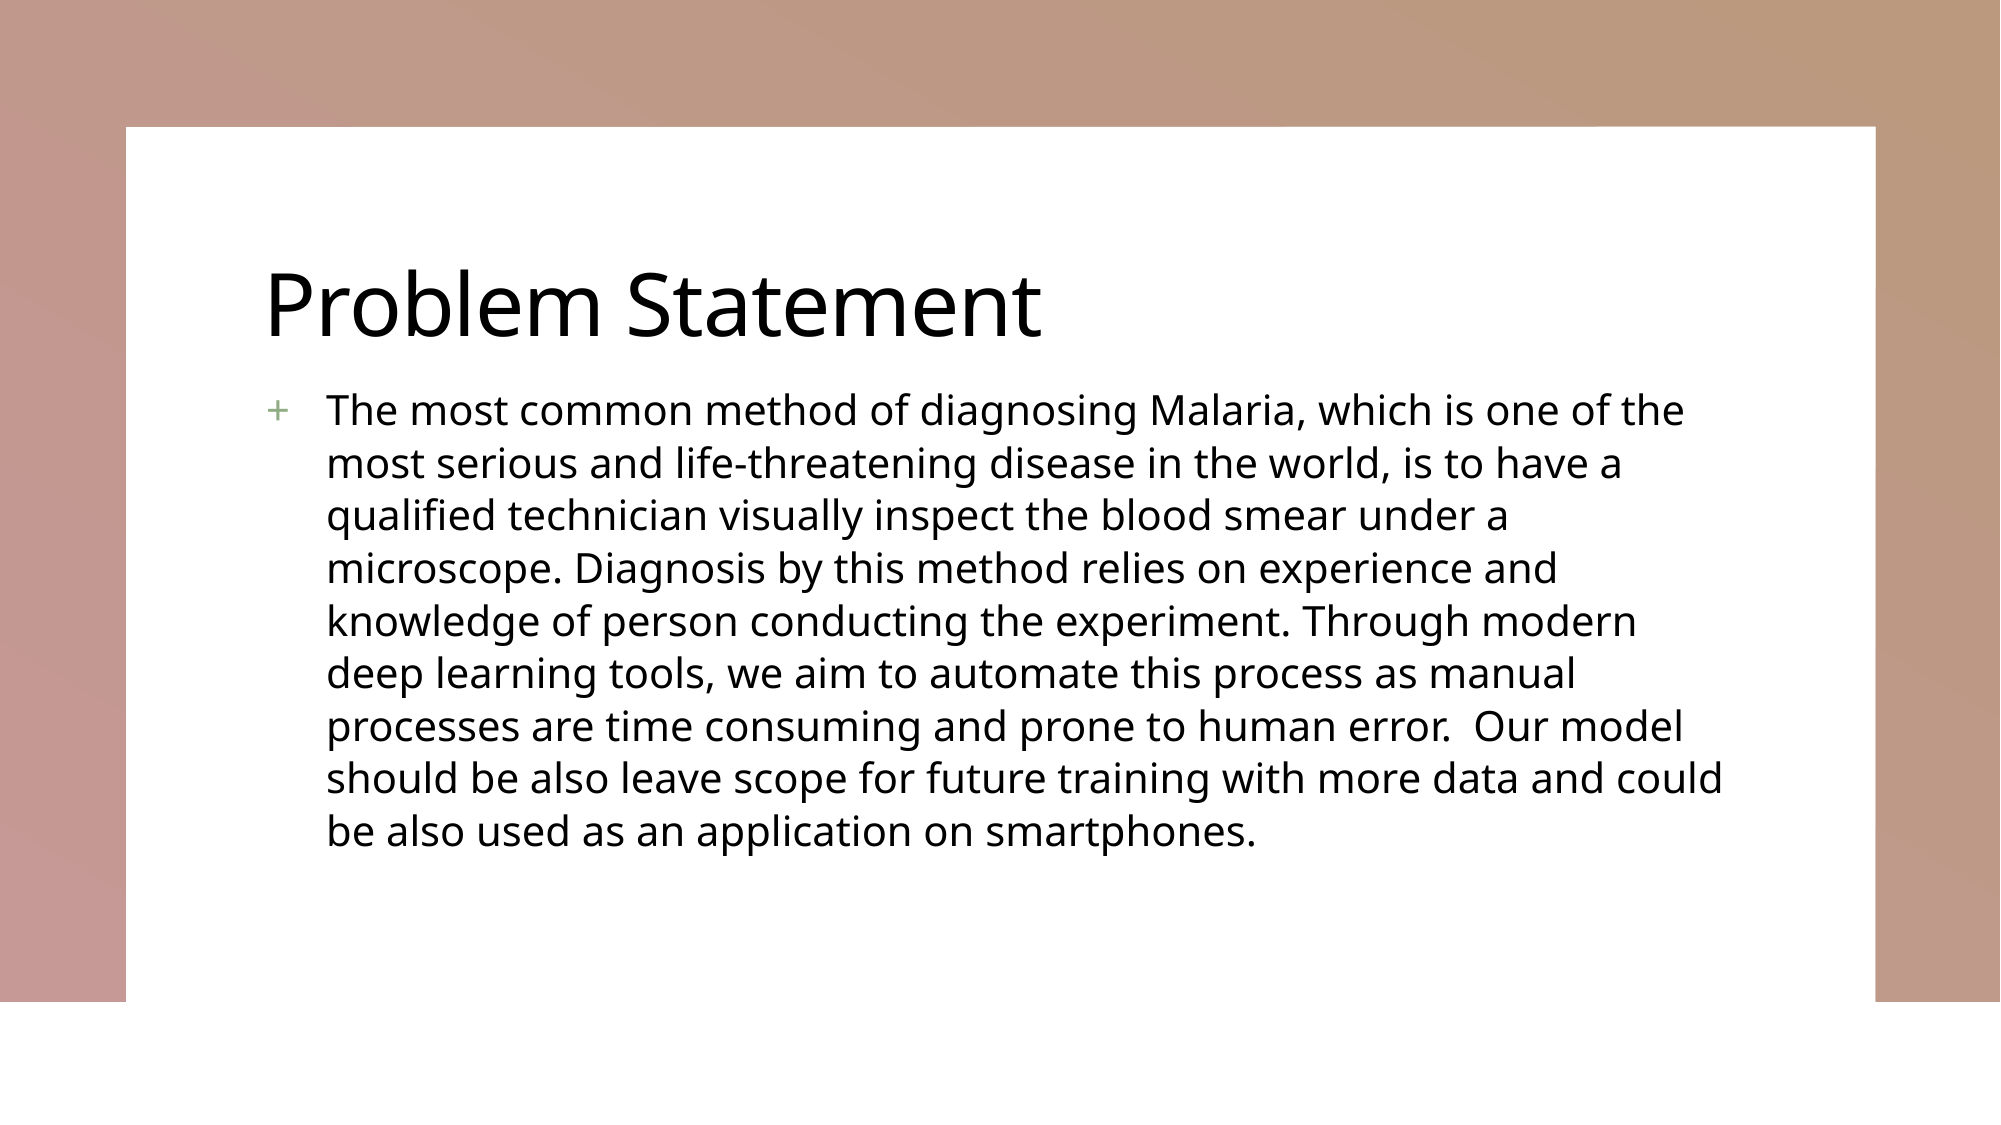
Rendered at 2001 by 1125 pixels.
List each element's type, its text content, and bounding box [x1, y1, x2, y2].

title Problem Statement [248, 248, 1749, 470]
list The most common method of diagnosing Malaria, which is one of the most serious and life-threatening disease in the world, is to have a qualified technician visually inspect the blood smear under a microscope. Diagnosis by this method relies on experience and knowledge of person conducting the experiment. Through modern deep learning tools, we aim to automate this process as manual processes are time consuming and prone to human error. Our model should be also leave scope for future training with more data and could be also used as an application on smartphones. [250, 373, 1751, 937]
